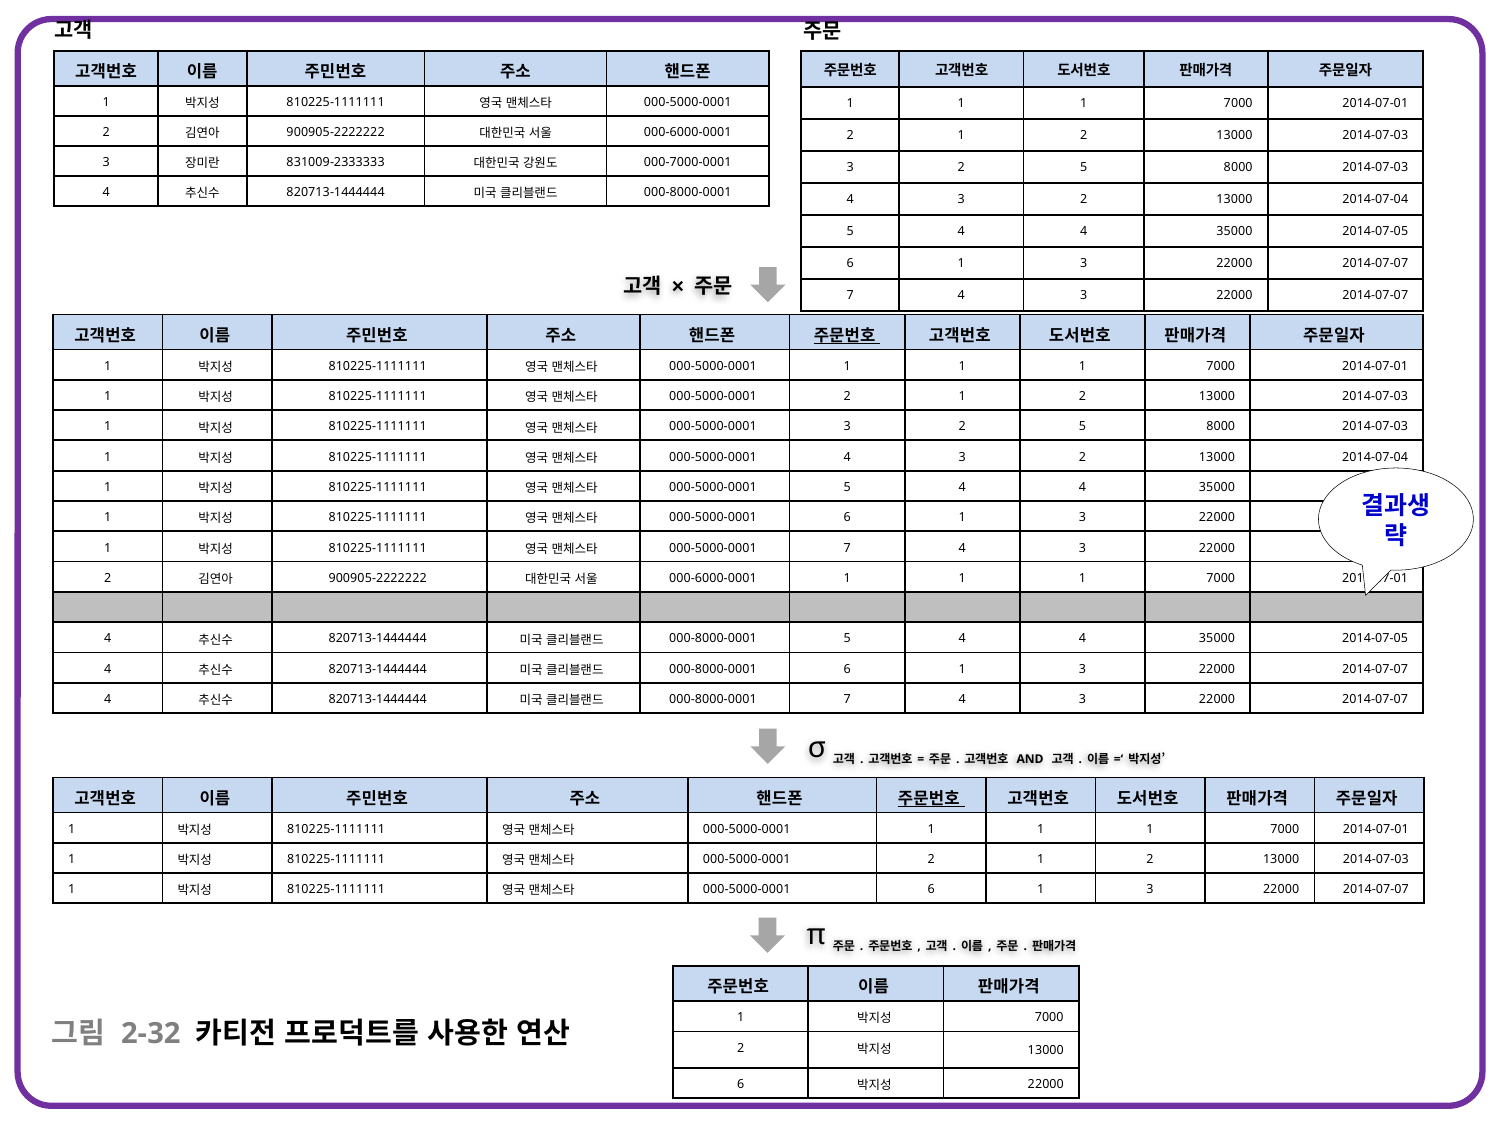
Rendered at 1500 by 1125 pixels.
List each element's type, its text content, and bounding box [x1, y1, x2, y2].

table_cell 2014-07-04 [1269, 184, 1422, 214]
table_cell 4 [900, 216, 1023, 246]
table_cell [488, 502, 639, 530]
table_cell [1251, 381, 1422, 409]
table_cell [906, 411, 1019, 439]
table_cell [488, 813, 687, 842]
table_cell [55, 147, 157, 175]
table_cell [273, 472, 486, 500]
table_header 도서번호 [1024, 52, 1143, 86]
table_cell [1146, 653, 1249, 682]
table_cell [987, 844, 1095, 872]
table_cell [790, 653, 904, 682]
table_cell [248, 147, 424, 175]
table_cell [1146, 472, 1249, 500]
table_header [809, 967, 943, 1000]
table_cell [54, 381, 162, 409]
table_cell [54, 684, 162, 712]
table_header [273, 315, 486, 349]
table_cell 3 [1024, 248, 1143, 278]
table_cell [1251, 411, 1422, 439]
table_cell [488, 472, 639, 500]
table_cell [1146, 593, 1249, 621]
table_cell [790, 441, 904, 470]
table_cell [273, 411, 486, 439]
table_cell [641, 593, 789, 621]
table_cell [944, 1032, 1078, 1067]
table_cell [809, 1002, 943, 1031]
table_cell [248, 117, 424, 145]
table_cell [906, 502, 1019, 530]
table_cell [163, 502, 271, 530]
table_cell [1251, 472, 1356, 500]
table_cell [674, 1069, 807, 1097]
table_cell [1146, 532, 1249, 561]
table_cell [1021, 502, 1144, 530]
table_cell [273, 502, 486, 530]
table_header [1021, 315, 1144, 349]
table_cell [689, 813, 876, 842]
table_cell 4 [1024, 216, 1143, 246]
table_cell 22000 [1145, 248, 1267, 278]
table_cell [641, 502, 789, 530]
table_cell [877, 844, 985, 872]
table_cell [906, 623, 1019, 652]
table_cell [54, 844, 162, 872]
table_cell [1021, 350, 1144, 379]
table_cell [641, 623, 789, 652]
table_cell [163, 381, 271, 409]
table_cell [55, 117, 157, 145]
table_cell 2014-07-07 [1269, 248, 1422, 278]
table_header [1206, 778, 1314, 812]
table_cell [906, 593, 1019, 621]
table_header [641, 315, 789, 349]
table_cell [641, 684, 789, 712]
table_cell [1096, 813, 1204, 842]
table_header 주민번호 [248, 52, 424, 85]
text_box 주문 [788, 10, 857, 50]
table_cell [641, 653, 789, 682]
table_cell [1096, 844, 1204, 872]
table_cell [1146, 381, 1249, 409]
table_cell 2 [1024, 120, 1143, 150]
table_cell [54, 350, 162, 379]
table_cell 2014-07-05 [1269, 216, 1422, 246]
table_cell 1 [900, 88, 1023, 118]
table_cell 35000 [1145, 216, 1267, 246]
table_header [1251, 315, 1422, 349]
table_header 판매가격 [1145, 52, 1267, 86]
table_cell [273, 350, 486, 379]
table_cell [54, 653, 162, 682]
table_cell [1021, 653, 1144, 682]
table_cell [906, 472, 1019, 500]
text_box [792, 721, 1181, 774]
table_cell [790, 502, 904, 530]
table_cell 1 [900, 120, 1023, 150]
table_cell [1251, 684, 1422, 712]
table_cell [163, 350, 271, 379]
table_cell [488, 684, 639, 712]
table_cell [1021, 441, 1144, 470]
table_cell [163, 472, 271, 500]
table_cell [488, 844, 687, 872]
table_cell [248, 87, 424, 115]
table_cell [488, 874, 687, 902]
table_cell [55, 177, 157, 205]
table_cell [674, 1032, 807, 1067]
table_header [877, 778, 985, 812]
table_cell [1021, 381, 1144, 409]
table_cell 7 [802, 280, 898, 310]
table_cell 7000 [1145, 88, 1267, 118]
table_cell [1146, 623, 1249, 652]
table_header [987, 778, 1095, 812]
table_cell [425, 177, 606, 205]
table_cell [689, 844, 876, 872]
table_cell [55, 87, 157, 115]
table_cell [54, 411, 162, 439]
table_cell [790, 411, 904, 439]
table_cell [1146, 562, 1249, 591]
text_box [608, 265, 788, 306]
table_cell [641, 532, 789, 561]
table_cell 4 [802, 184, 898, 214]
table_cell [273, 381, 486, 409]
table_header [689, 778, 876, 812]
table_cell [273, 532, 486, 561]
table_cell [641, 381, 789, 409]
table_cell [1021, 562, 1144, 591]
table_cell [1206, 874, 1314, 902]
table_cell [273, 562, 486, 591]
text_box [36, 1008, 344, 1056]
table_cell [877, 813, 985, 842]
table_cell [1251, 653, 1422, 682]
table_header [944, 967, 1078, 1000]
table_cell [54, 623, 162, 652]
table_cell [488, 532, 639, 561]
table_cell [1021, 623, 1144, 652]
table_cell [488, 653, 639, 682]
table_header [790, 315, 904, 349]
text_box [748, 907, 1095, 960]
table_cell 3 [1024, 280, 1143, 310]
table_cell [273, 653, 486, 682]
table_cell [488, 562, 639, 591]
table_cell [163, 813, 271, 842]
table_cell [273, 623, 486, 652]
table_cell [488, 381, 639, 409]
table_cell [273, 874, 486, 902]
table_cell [488, 411, 639, 439]
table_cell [1021, 532, 1144, 561]
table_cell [1021, 684, 1144, 712]
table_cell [790, 562, 904, 591]
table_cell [54, 472, 162, 500]
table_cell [906, 684, 1019, 712]
table_cell 4 [900, 280, 1023, 310]
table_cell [488, 623, 639, 652]
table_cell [607, 117, 768, 145]
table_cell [1021, 411, 1144, 439]
table_header 고객번호 [900, 52, 1023, 86]
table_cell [488, 350, 639, 379]
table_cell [790, 472, 904, 500]
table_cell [607, 87, 768, 115]
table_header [273, 778, 486, 812]
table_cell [163, 532, 271, 561]
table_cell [488, 441, 639, 470]
table_cell 2 [802, 120, 898, 150]
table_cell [163, 593, 271, 621]
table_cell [641, 350, 789, 379]
table_cell 3 [900, 184, 1023, 214]
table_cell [641, 472, 789, 500]
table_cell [54, 874, 162, 902]
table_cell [1146, 411, 1249, 439]
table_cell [790, 623, 904, 652]
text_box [1316, 465, 1476, 598]
table_header 고객번호 [55, 52, 157, 85]
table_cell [1251, 350, 1422, 379]
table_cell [248, 177, 424, 205]
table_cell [944, 1069, 1078, 1097]
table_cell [54, 813, 162, 842]
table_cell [1251, 562, 1362, 591]
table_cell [163, 441, 271, 470]
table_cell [425, 147, 606, 175]
table_cell 5 [1024, 152, 1143, 182]
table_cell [163, 844, 271, 872]
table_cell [809, 1032, 943, 1067]
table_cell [163, 411, 271, 439]
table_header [425, 52, 606, 85]
table_header 주문번호 [802, 52, 898, 86]
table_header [488, 315, 639, 349]
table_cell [54, 532, 162, 561]
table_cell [790, 381, 904, 409]
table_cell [273, 593, 486, 621]
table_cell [1251, 502, 1320, 530]
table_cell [607, 147, 768, 175]
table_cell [944, 1002, 1078, 1031]
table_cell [1315, 813, 1423, 842]
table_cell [1251, 623, 1422, 652]
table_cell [906, 653, 1019, 682]
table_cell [809, 1069, 943, 1097]
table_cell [790, 593, 904, 621]
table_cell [54, 441, 162, 470]
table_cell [906, 441, 1019, 470]
table_cell 2014-07-07 [1269, 280, 1422, 310]
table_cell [641, 441, 789, 470]
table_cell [163, 562, 271, 591]
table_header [1146, 315, 1249, 349]
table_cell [906, 381, 1019, 409]
table_cell 2014-07-03 [1269, 120, 1422, 150]
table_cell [273, 844, 486, 872]
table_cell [1315, 874, 1423, 902]
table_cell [1206, 844, 1314, 872]
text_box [748, 726, 788, 766]
table_cell 8000 [1145, 152, 1267, 182]
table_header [54, 778, 162, 812]
table_cell 1 [1024, 88, 1143, 118]
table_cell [987, 874, 1095, 902]
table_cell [689, 874, 876, 902]
table_cell 2014-07-01 [1269, 88, 1422, 118]
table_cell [790, 532, 904, 561]
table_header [488, 778, 687, 812]
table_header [163, 315, 271, 349]
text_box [39, 9, 108, 49]
table_cell 22000 [1145, 280, 1267, 310]
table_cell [488, 593, 639, 621]
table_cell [1251, 593, 1422, 621]
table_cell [1146, 502, 1249, 530]
table_cell 3 [802, 152, 898, 182]
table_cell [877, 874, 985, 902]
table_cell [1146, 350, 1249, 379]
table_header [1096, 778, 1204, 812]
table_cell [159, 177, 246, 205]
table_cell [425, 87, 606, 115]
table_cell 1 [900, 248, 1023, 278]
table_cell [1315, 844, 1423, 872]
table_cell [1375, 570, 1422, 591]
table_header 이름 [159, 52, 246, 85]
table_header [1315, 778, 1423, 812]
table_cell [1146, 684, 1249, 712]
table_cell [790, 684, 904, 712]
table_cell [159, 147, 246, 175]
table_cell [163, 653, 271, 682]
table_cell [1251, 441, 1422, 470]
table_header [906, 315, 1019, 349]
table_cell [54, 502, 162, 530]
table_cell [987, 813, 1095, 842]
table_cell 5 [802, 216, 898, 246]
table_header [54, 315, 162, 349]
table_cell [54, 562, 162, 591]
table_cell 2 [900, 152, 1023, 182]
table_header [674, 967, 807, 1000]
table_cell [273, 813, 486, 842]
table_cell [273, 441, 486, 470]
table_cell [906, 532, 1019, 561]
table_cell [1096, 874, 1204, 902]
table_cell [273, 684, 486, 712]
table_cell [906, 350, 1019, 379]
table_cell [790, 350, 904, 379]
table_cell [425, 117, 606, 145]
table_cell 2014-07-03 [1269, 152, 1422, 182]
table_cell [1146, 441, 1249, 470]
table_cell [163, 874, 271, 902]
table_cell 1 [802, 88, 898, 118]
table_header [163, 778, 271, 812]
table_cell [1206, 813, 1314, 842]
table_cell 13000 [1145, 184, 1267, 214]
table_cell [159, 117, 246, 145]
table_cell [54, 593, 162, 621]
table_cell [906, 562, 1019, 591]
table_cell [163, 623, 271, 652]
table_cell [1021, 472, 1144, 500]
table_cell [159, 87, 246, 115]
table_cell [641, 562, 789, 591]
table_header 주문일자 [1269, 52, 1422, 86]
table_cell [674, 1002, 807, 1031]
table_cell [1021, 593, 1144, 621]
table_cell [1251, 532, 1344, 561]
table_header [607, 52, 768, 85]
table_cell 6 [802, 248, 898, 278]
table_cell 2 [1024, 184, 1143, 214]
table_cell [163, 684, 271, 712]
table_cell 13000 [1145, 120, 1267, 150]
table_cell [641, 411, 789, 439]
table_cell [607, 177, 768, 205]
